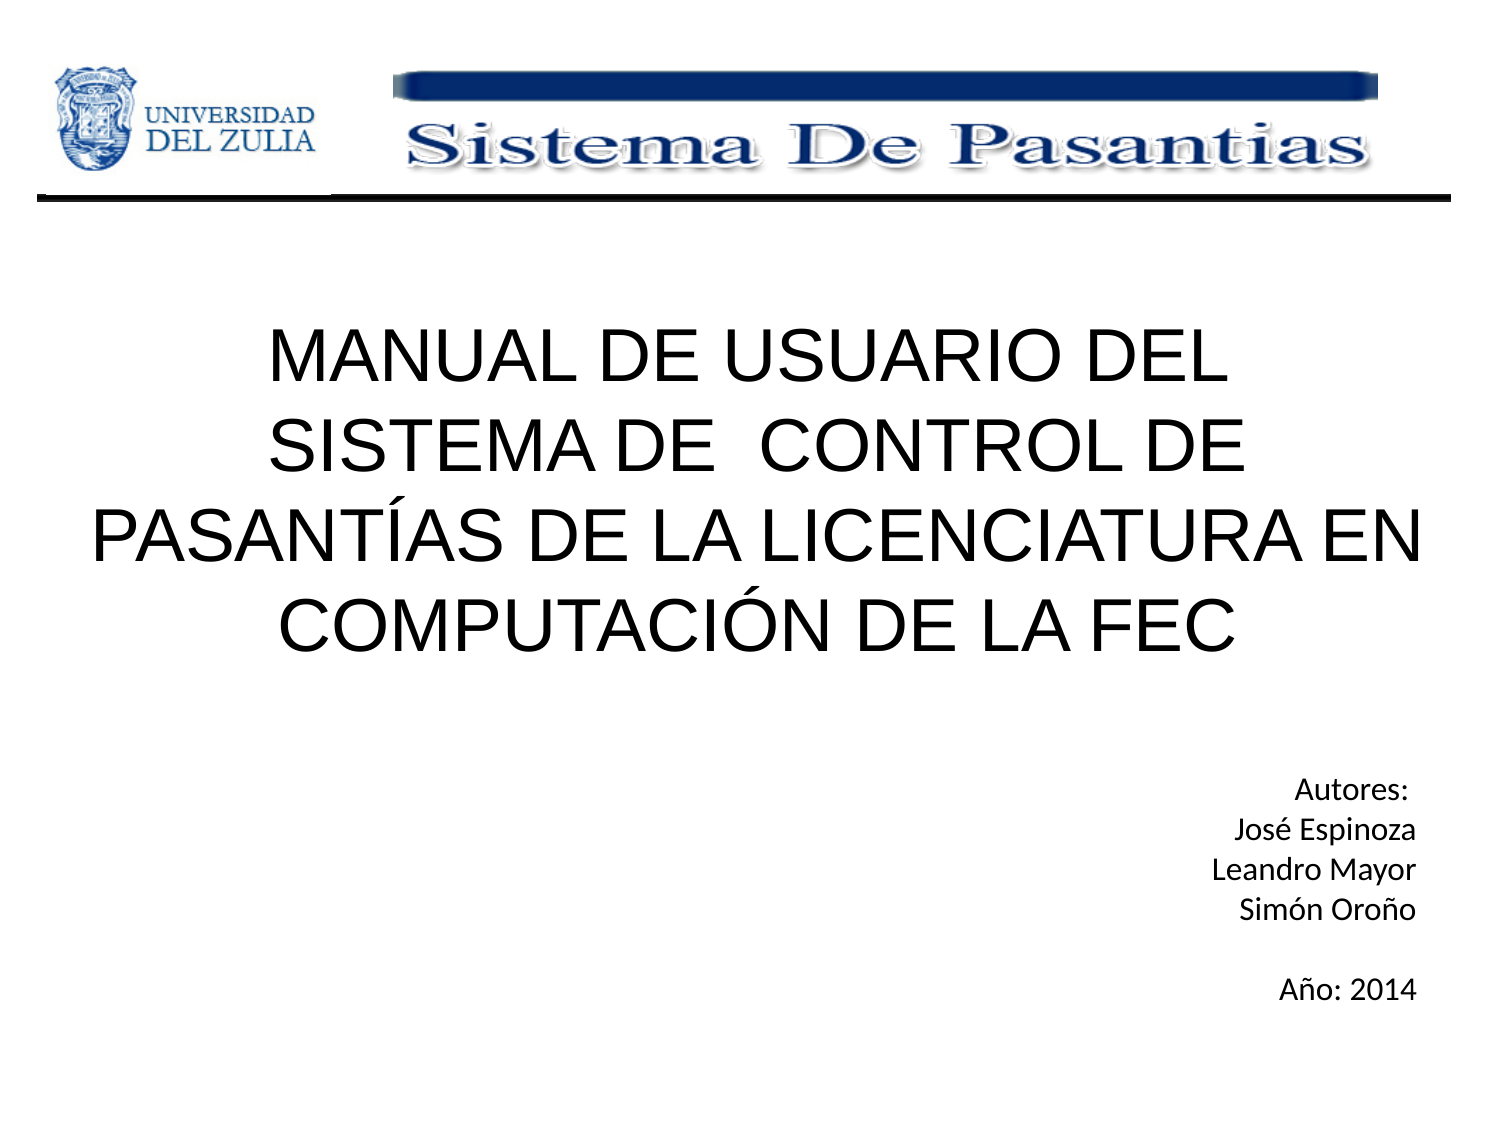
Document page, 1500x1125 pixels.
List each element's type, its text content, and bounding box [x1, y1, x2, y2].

text_box Autores: José Espinoza Leandro Mayor Simón Oroño Año: 2014 [996, 760, 1431, 1014]
title MANUAL DE USUARIO DEL SISTEMA DE CONTROL DE PASANTÍAS DE LA LICENCIATURA EN COMPUTACIÓN DE LA FEC [66, 456, 1451, 674]
picture [37, 62, 1451, 202]
